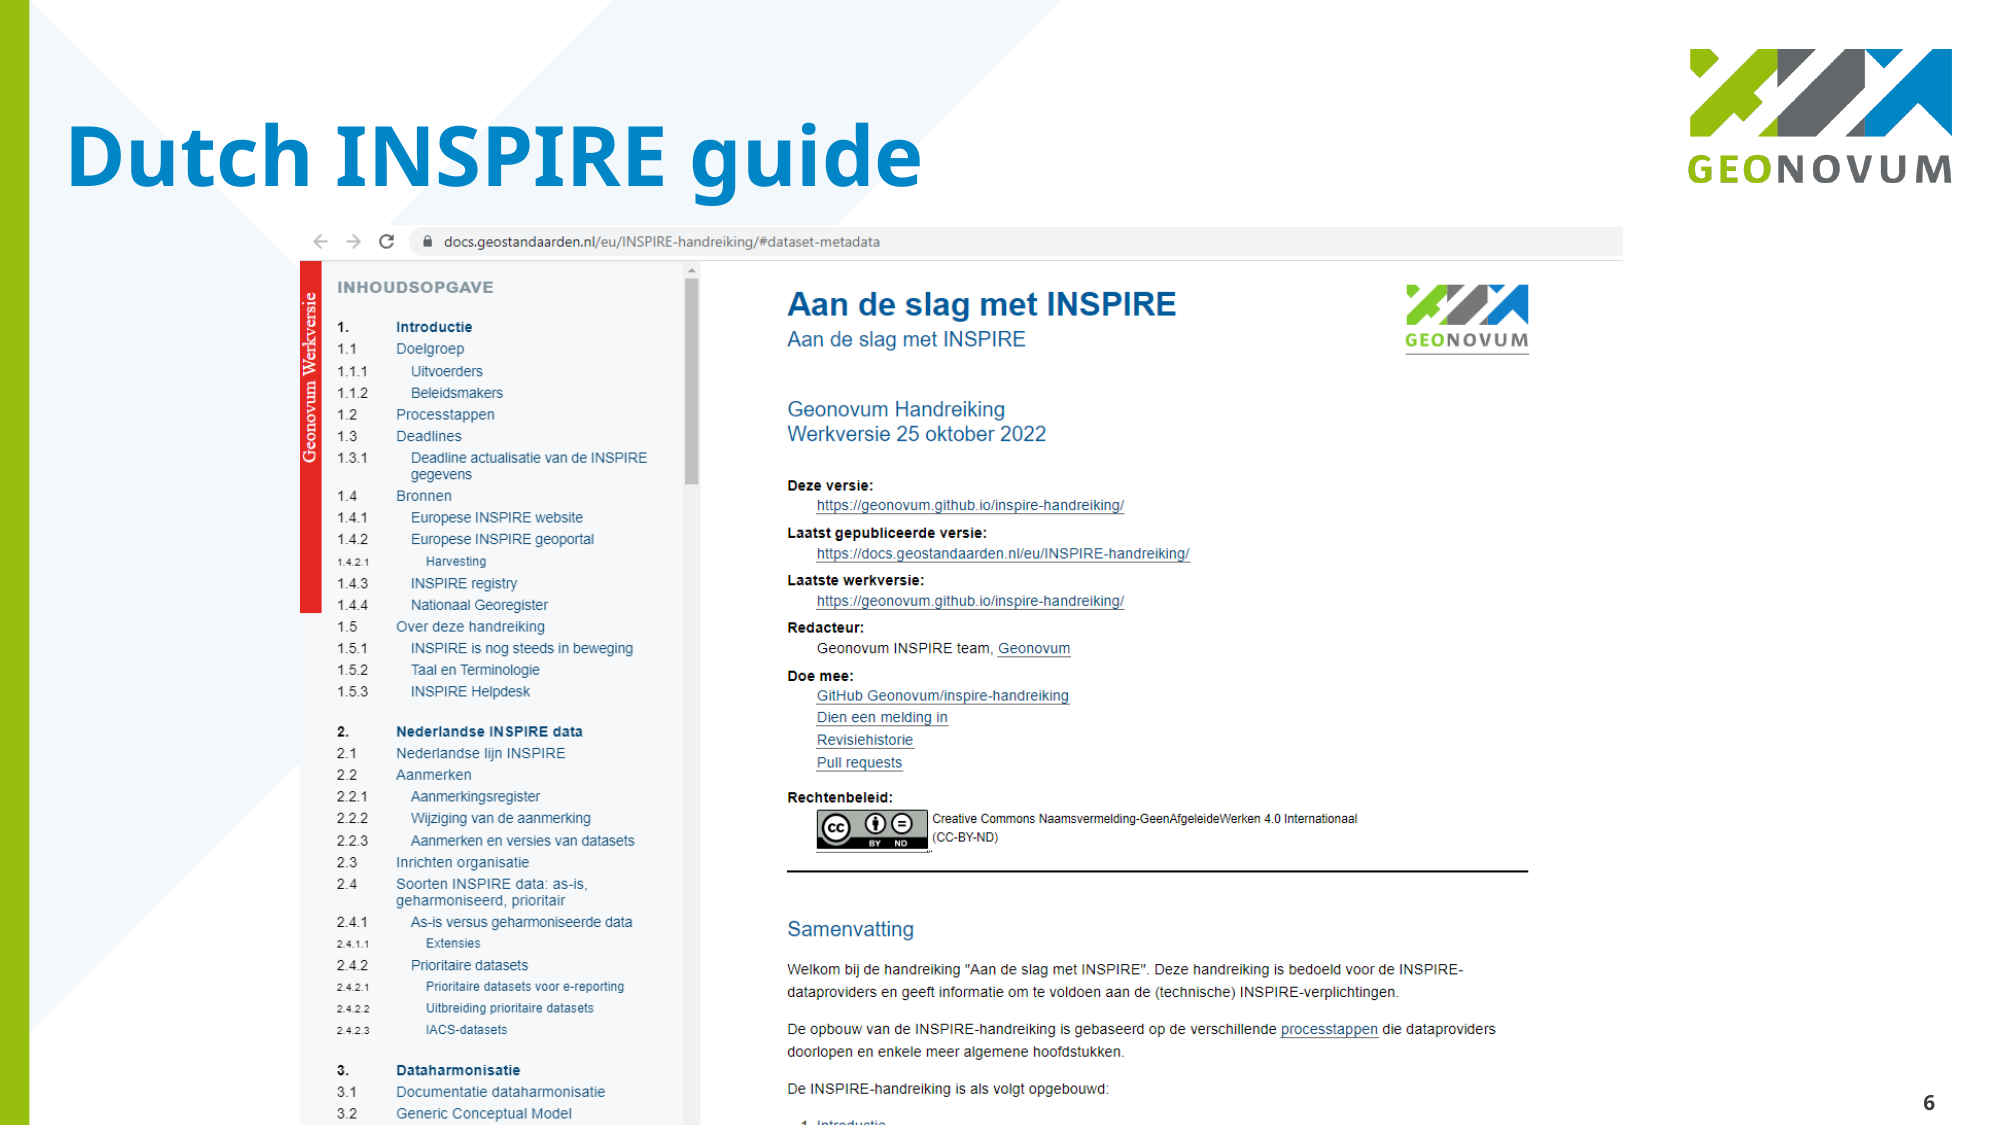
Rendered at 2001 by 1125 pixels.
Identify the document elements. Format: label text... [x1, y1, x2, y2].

slide_number 6 [1824, 1088, 1951, 1120]
title Dutch INSPIRE guide [49, 0, 1654, 210]
picture [1686, 49, 1955, 186]
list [299, 225, 1623, 1125]
